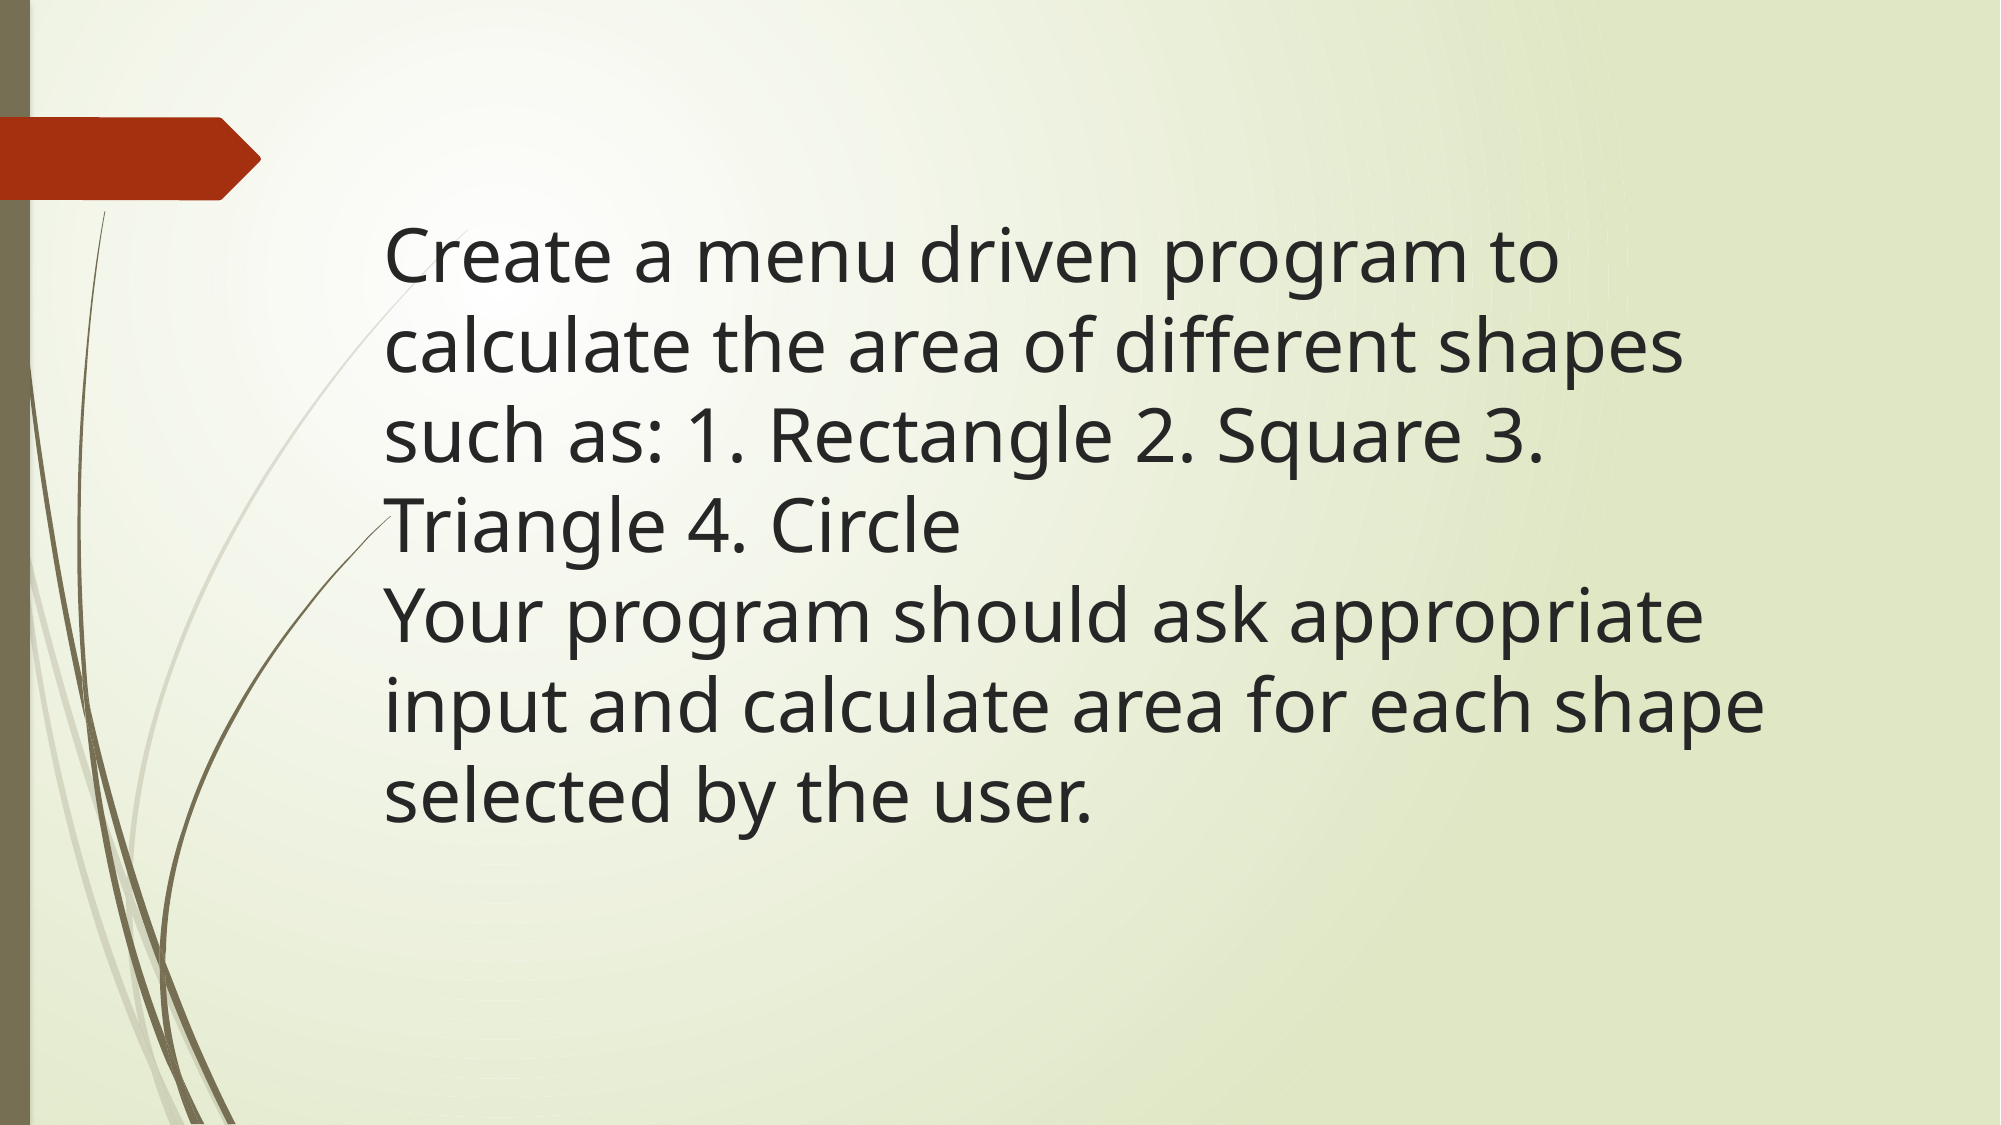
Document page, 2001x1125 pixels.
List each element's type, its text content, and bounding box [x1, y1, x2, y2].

title Create a menu driven program to calculate the area of different shapes such as: 1. Rectangle 2. Square 3. Triangle 4. Circle Your program should ask appropriate input and calculate area for each shape selected by the user. [368, 199, 1831, 410]
